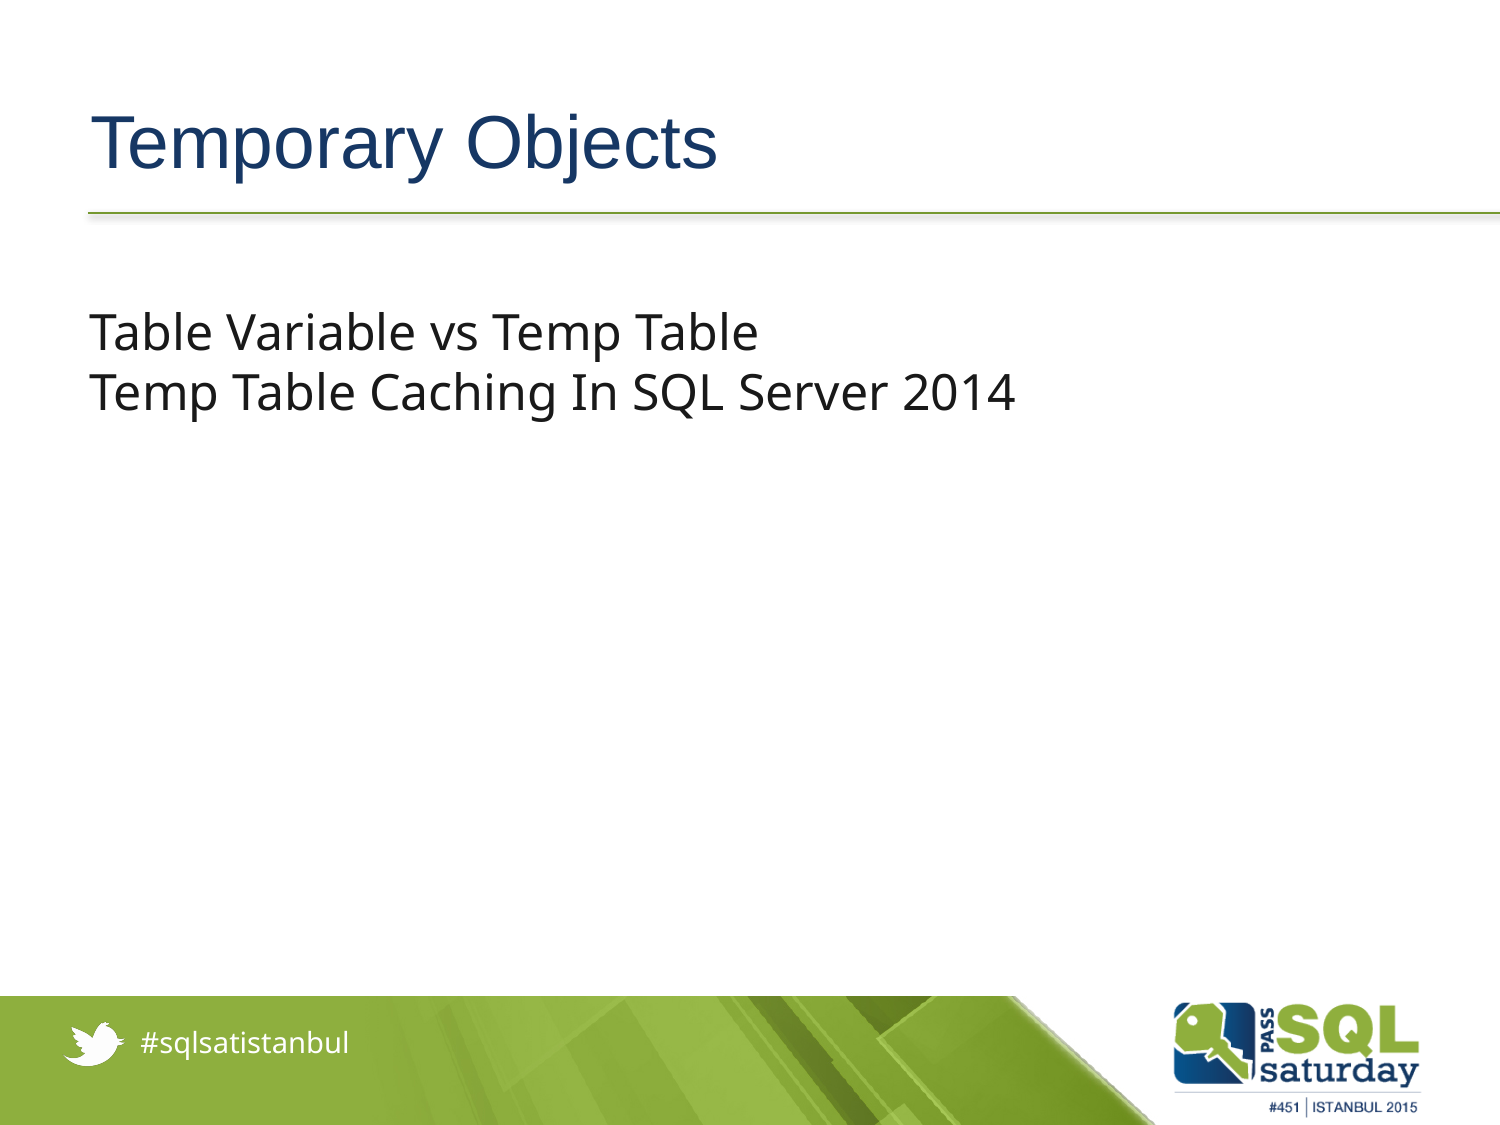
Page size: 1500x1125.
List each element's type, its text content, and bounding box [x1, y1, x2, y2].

text_box Table Variable vs Temp Table Temp Table Caching In SQL Server 2014 [74, 292, 1213, 428]
title Temporary Objects [75, 45, 1425, 233]
picture [0, 996, 1483, 1125]
